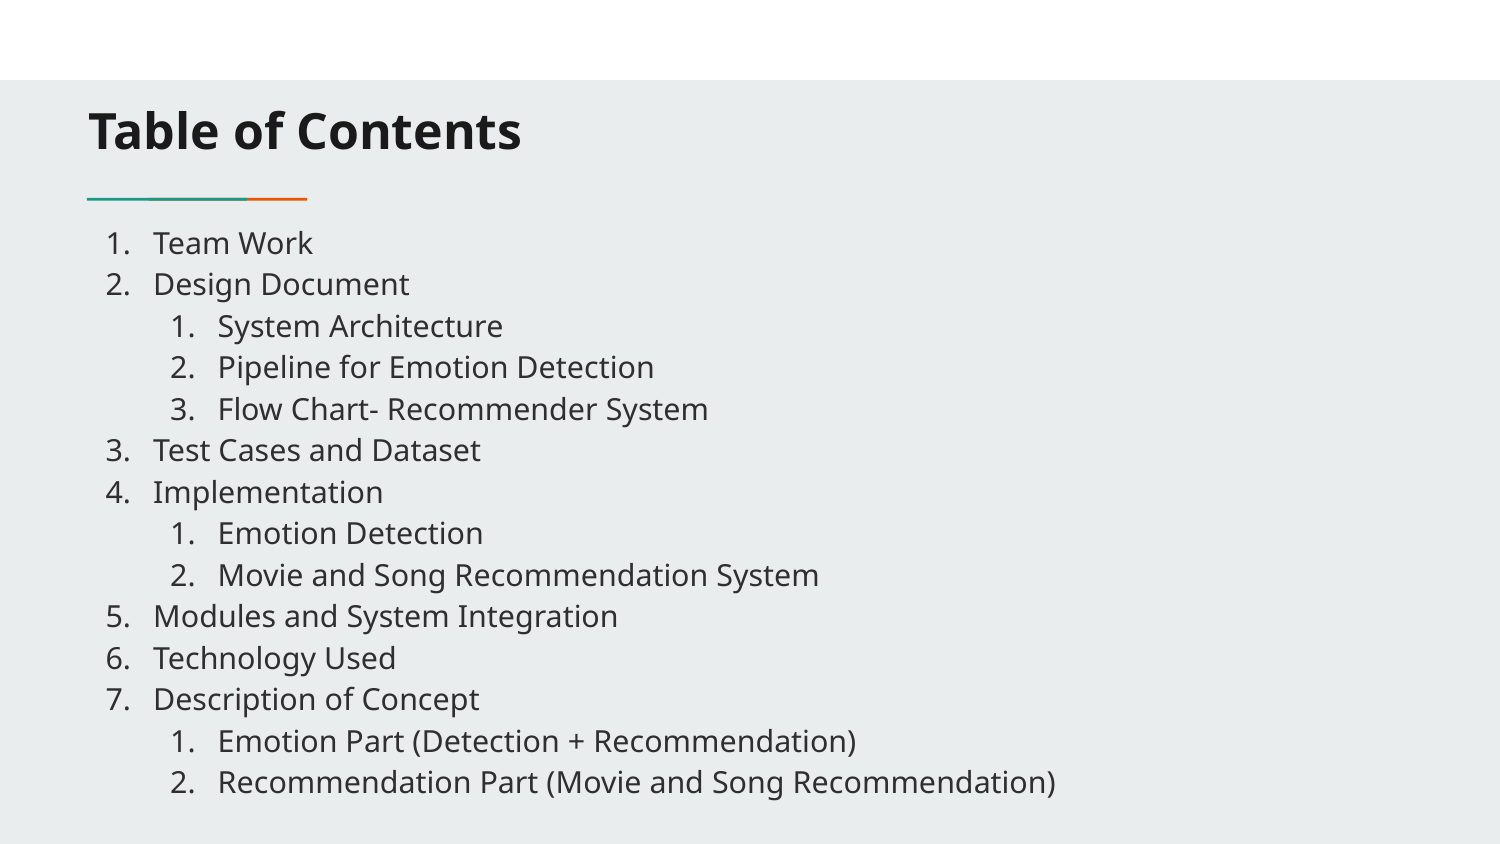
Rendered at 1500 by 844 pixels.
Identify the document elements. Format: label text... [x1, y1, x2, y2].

title Table of Contents [73, 81, 1426, 198]
subtitle Team Work Design Document System Architecture Pipeline for Emotion Detection Flow Chart- Recommender System Test Cases and Dataset Implementation Emotion Detection Movie and Song Recommendation System Modules and System Integration Technology Used Description of Concept Emotion Part (Detection + Recommendation) Recommendation Part (Movie and Song Recommendation) [73, 206, 1426, 820]
